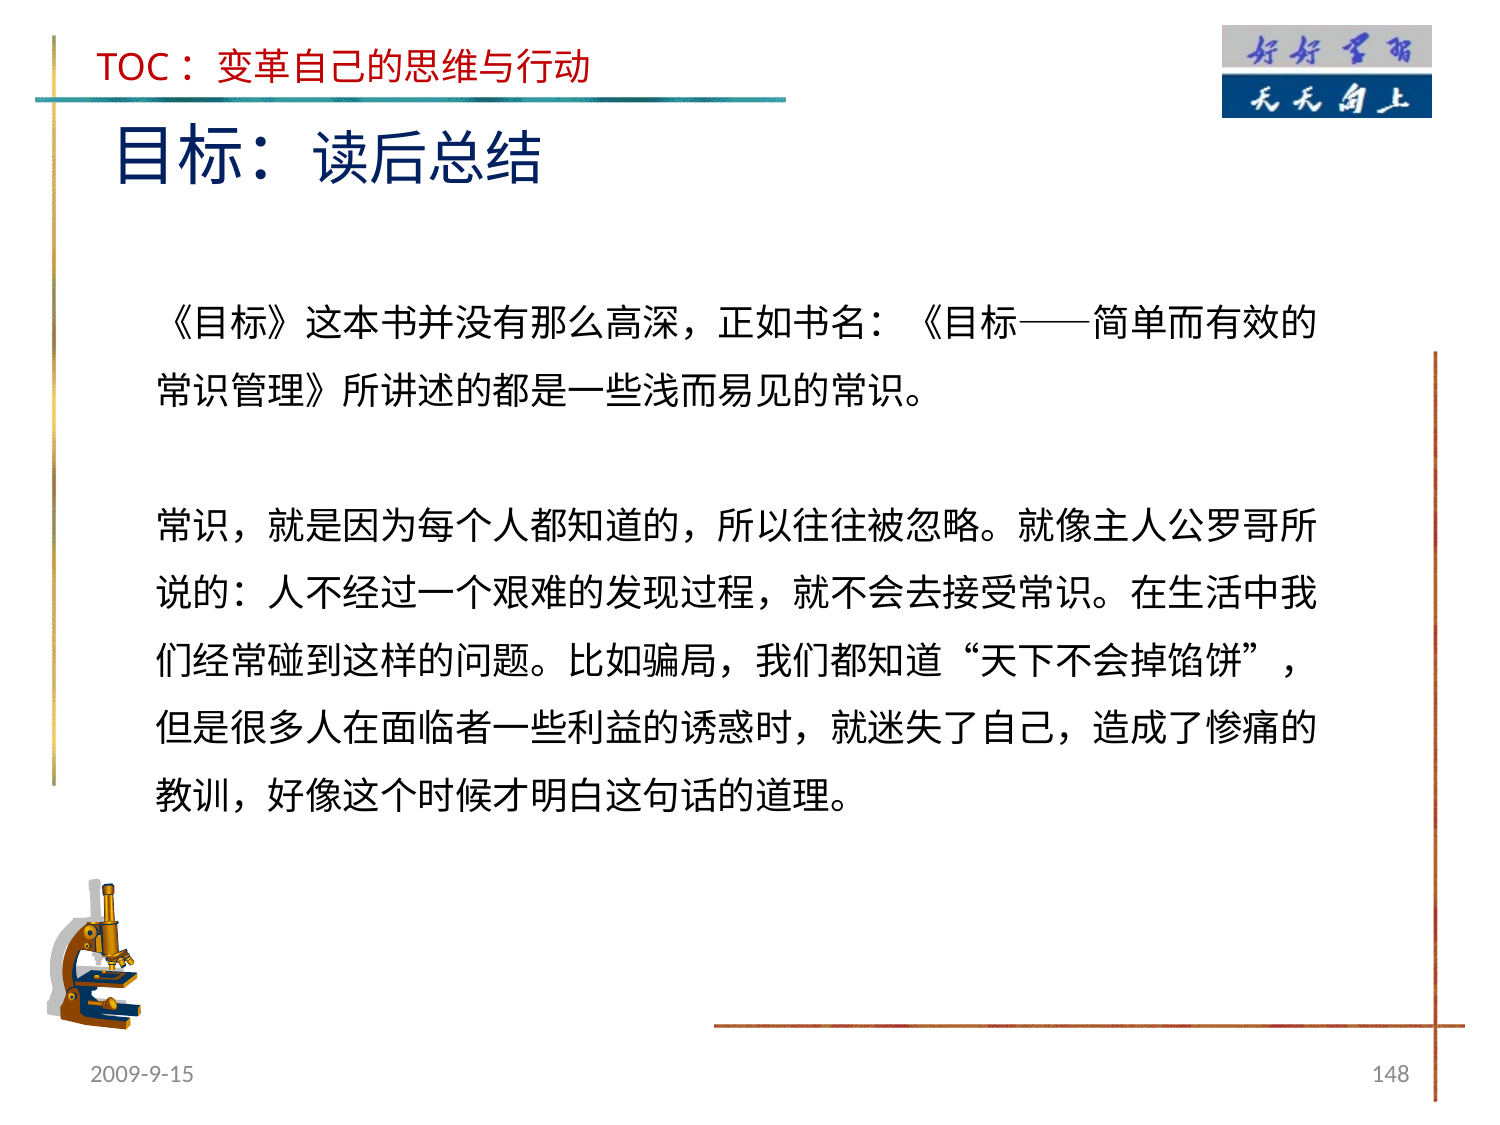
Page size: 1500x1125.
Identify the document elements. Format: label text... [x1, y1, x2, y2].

picture [1443, 1019, 1465, 1032]
text_box 《目标》这本书并没有那么高深，正如书名：《目标——简单而有效的常识管理》所讲述的都是一些浅而易见的常识。 常识，就是因为每个人都知道的，所以往往被忽略。就像主人公罗哥所说的：人不经过一个艰难的发现过程，就不会去接受常识。在生活中我们经常碰到这样的问题。比如骗局，我们都知道“天下不会掉馅饼”，但是很多人在面临者一些利益的诱惑时，就迷失了自己，造成了惨痛的教训，好像这个时候才明白这句话的道理。 [140, 269, 1360, 825]
picture [714, 1019, 1429, 1032]
text_box 目标：读后总结 [96, 105, 560, 201]
picture [1430, 352, 1442, 1101]
picture [1222, 25, 1432, 118]
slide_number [75, 1042, 425, 1103]
slide_number 148 [1074, 1042, 1425, 1103]
picture [35, 36, 786, 785]
